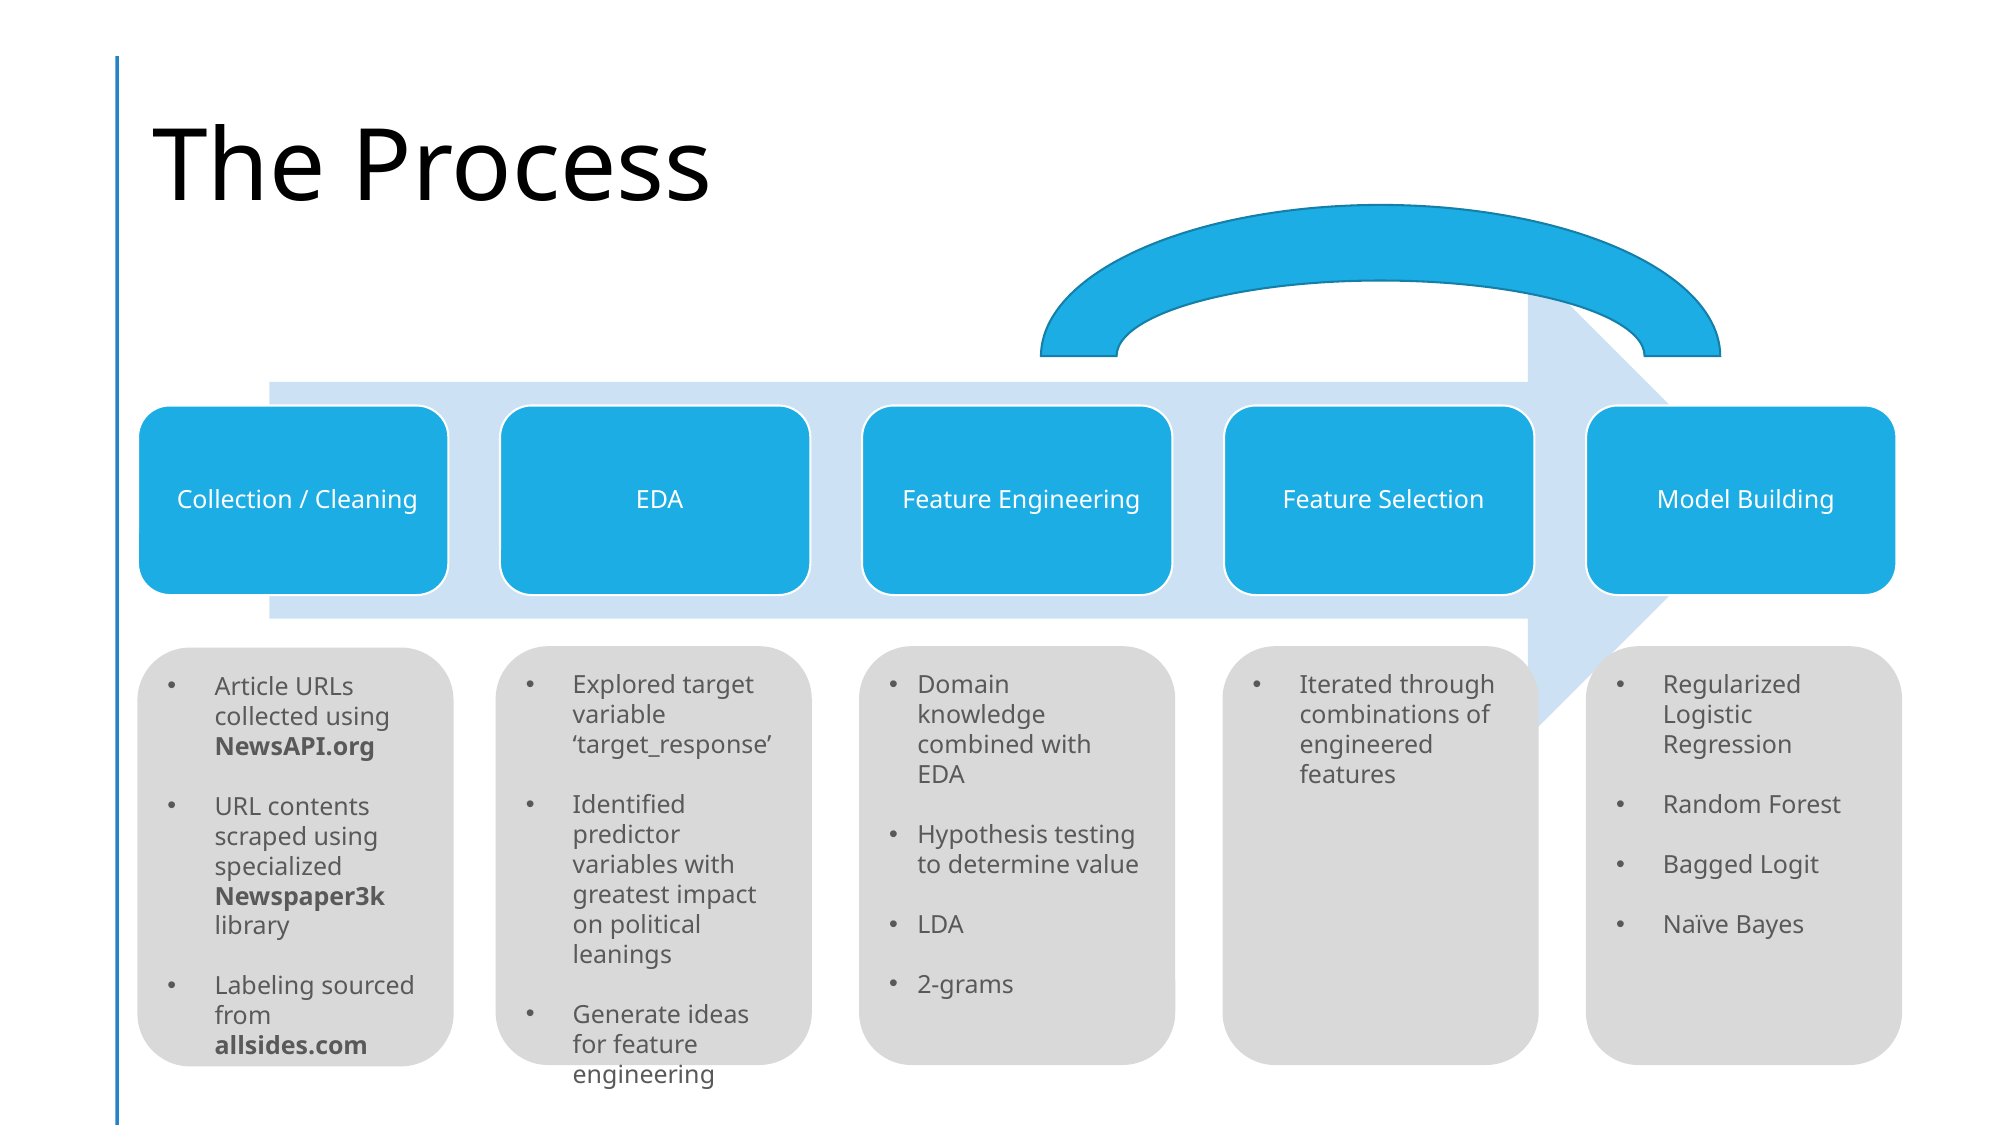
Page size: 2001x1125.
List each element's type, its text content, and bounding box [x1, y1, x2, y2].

text_box [1110, 203, 1651, 263]
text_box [137, 263, 1897, 738]
text_box Article URLs collected using NewsAPI.org URL contents scraped using specialized Newspaper3k library Labeling sourced from allsides.com [136, 692, 455, 1068]
text_box Explored target variable ‘target_response’ Identified predictor variables with greatest impact on political leanings Generate ideas for feature engineering [494, 738, 813, 1067]
title The Process [137, 59, 1863, 263]
text_box Domain knowledge combined with EDA Hypothesis testing to determine value LDA 2-grams [858, 738, 1177, 1067]
text_box Regularized Logistic Regression Random Forest Bagged Logit Naïve Bayes [1584, 674, 1904, 1067]
text_box Iterated through combinations of engineered features [1221, 738, 1540, 1067]
